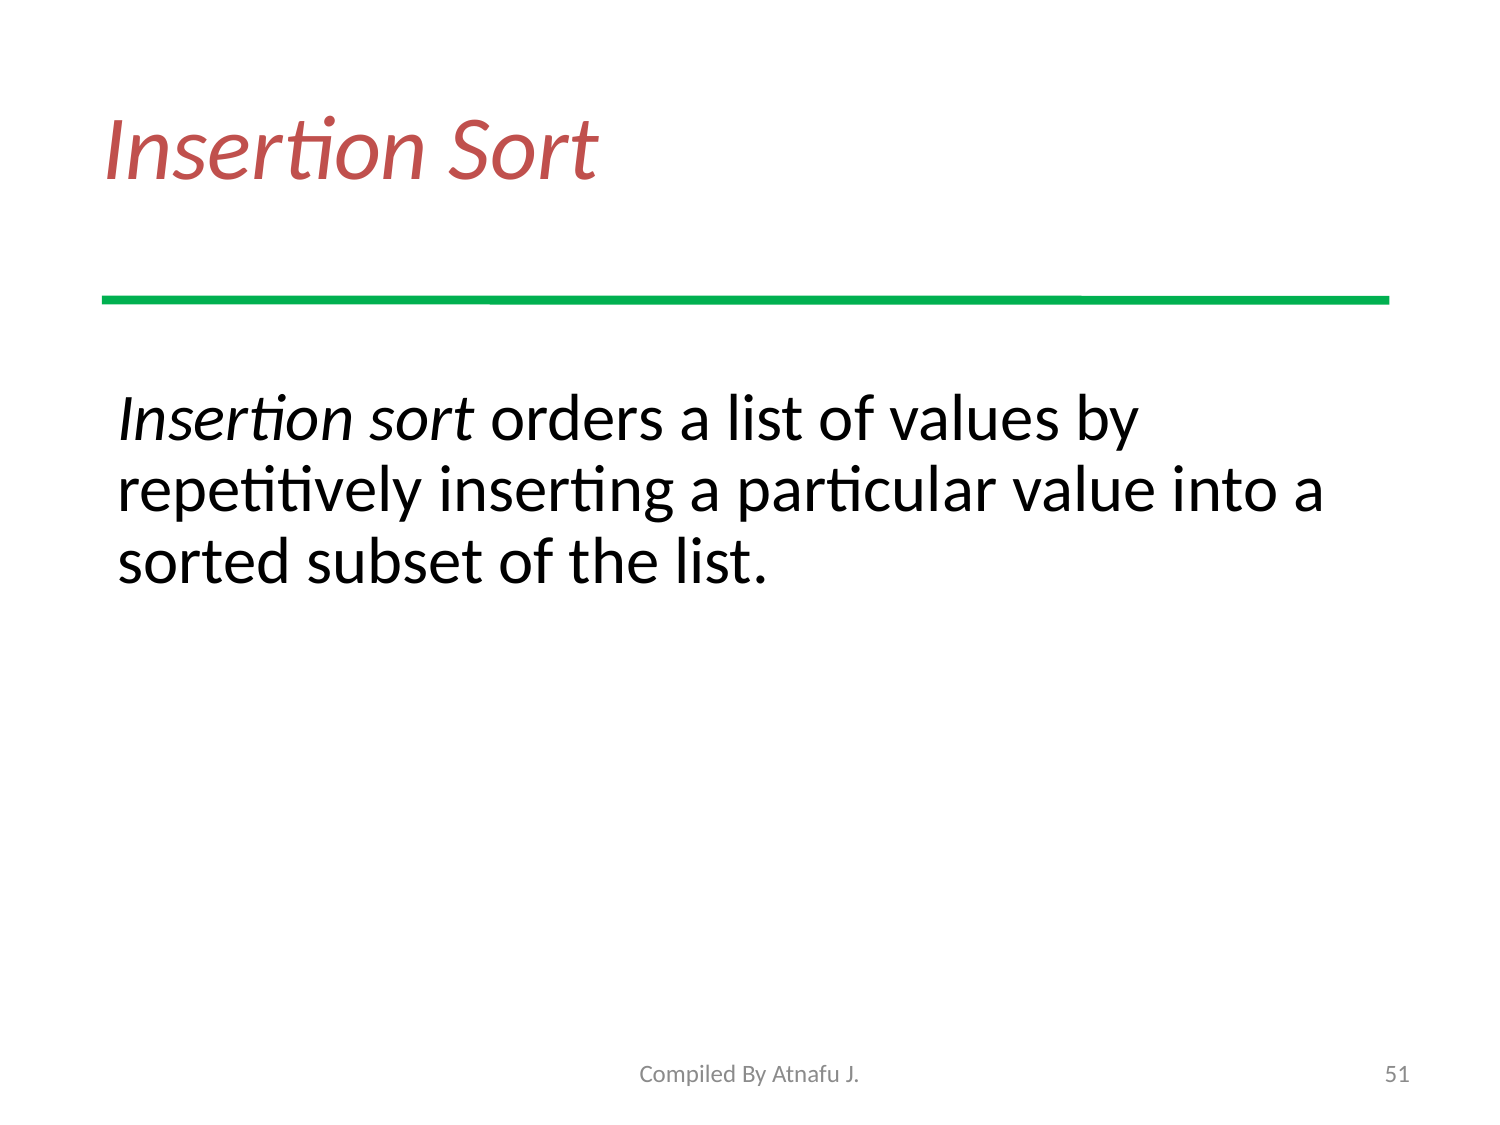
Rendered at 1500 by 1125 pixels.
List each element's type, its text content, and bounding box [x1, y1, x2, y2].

footer Compiled By Atnafu J. [512, 1042, 988, 1103]
title Insertion Sort [86, 49, 1437, 237]
list Insertion sort orders a list of values by repetitively inserting a particular value into a sorted subset of the list. [101, 375, 1377, 1050]
slide_number 51 [1074, 1042, 1425, 1103]
